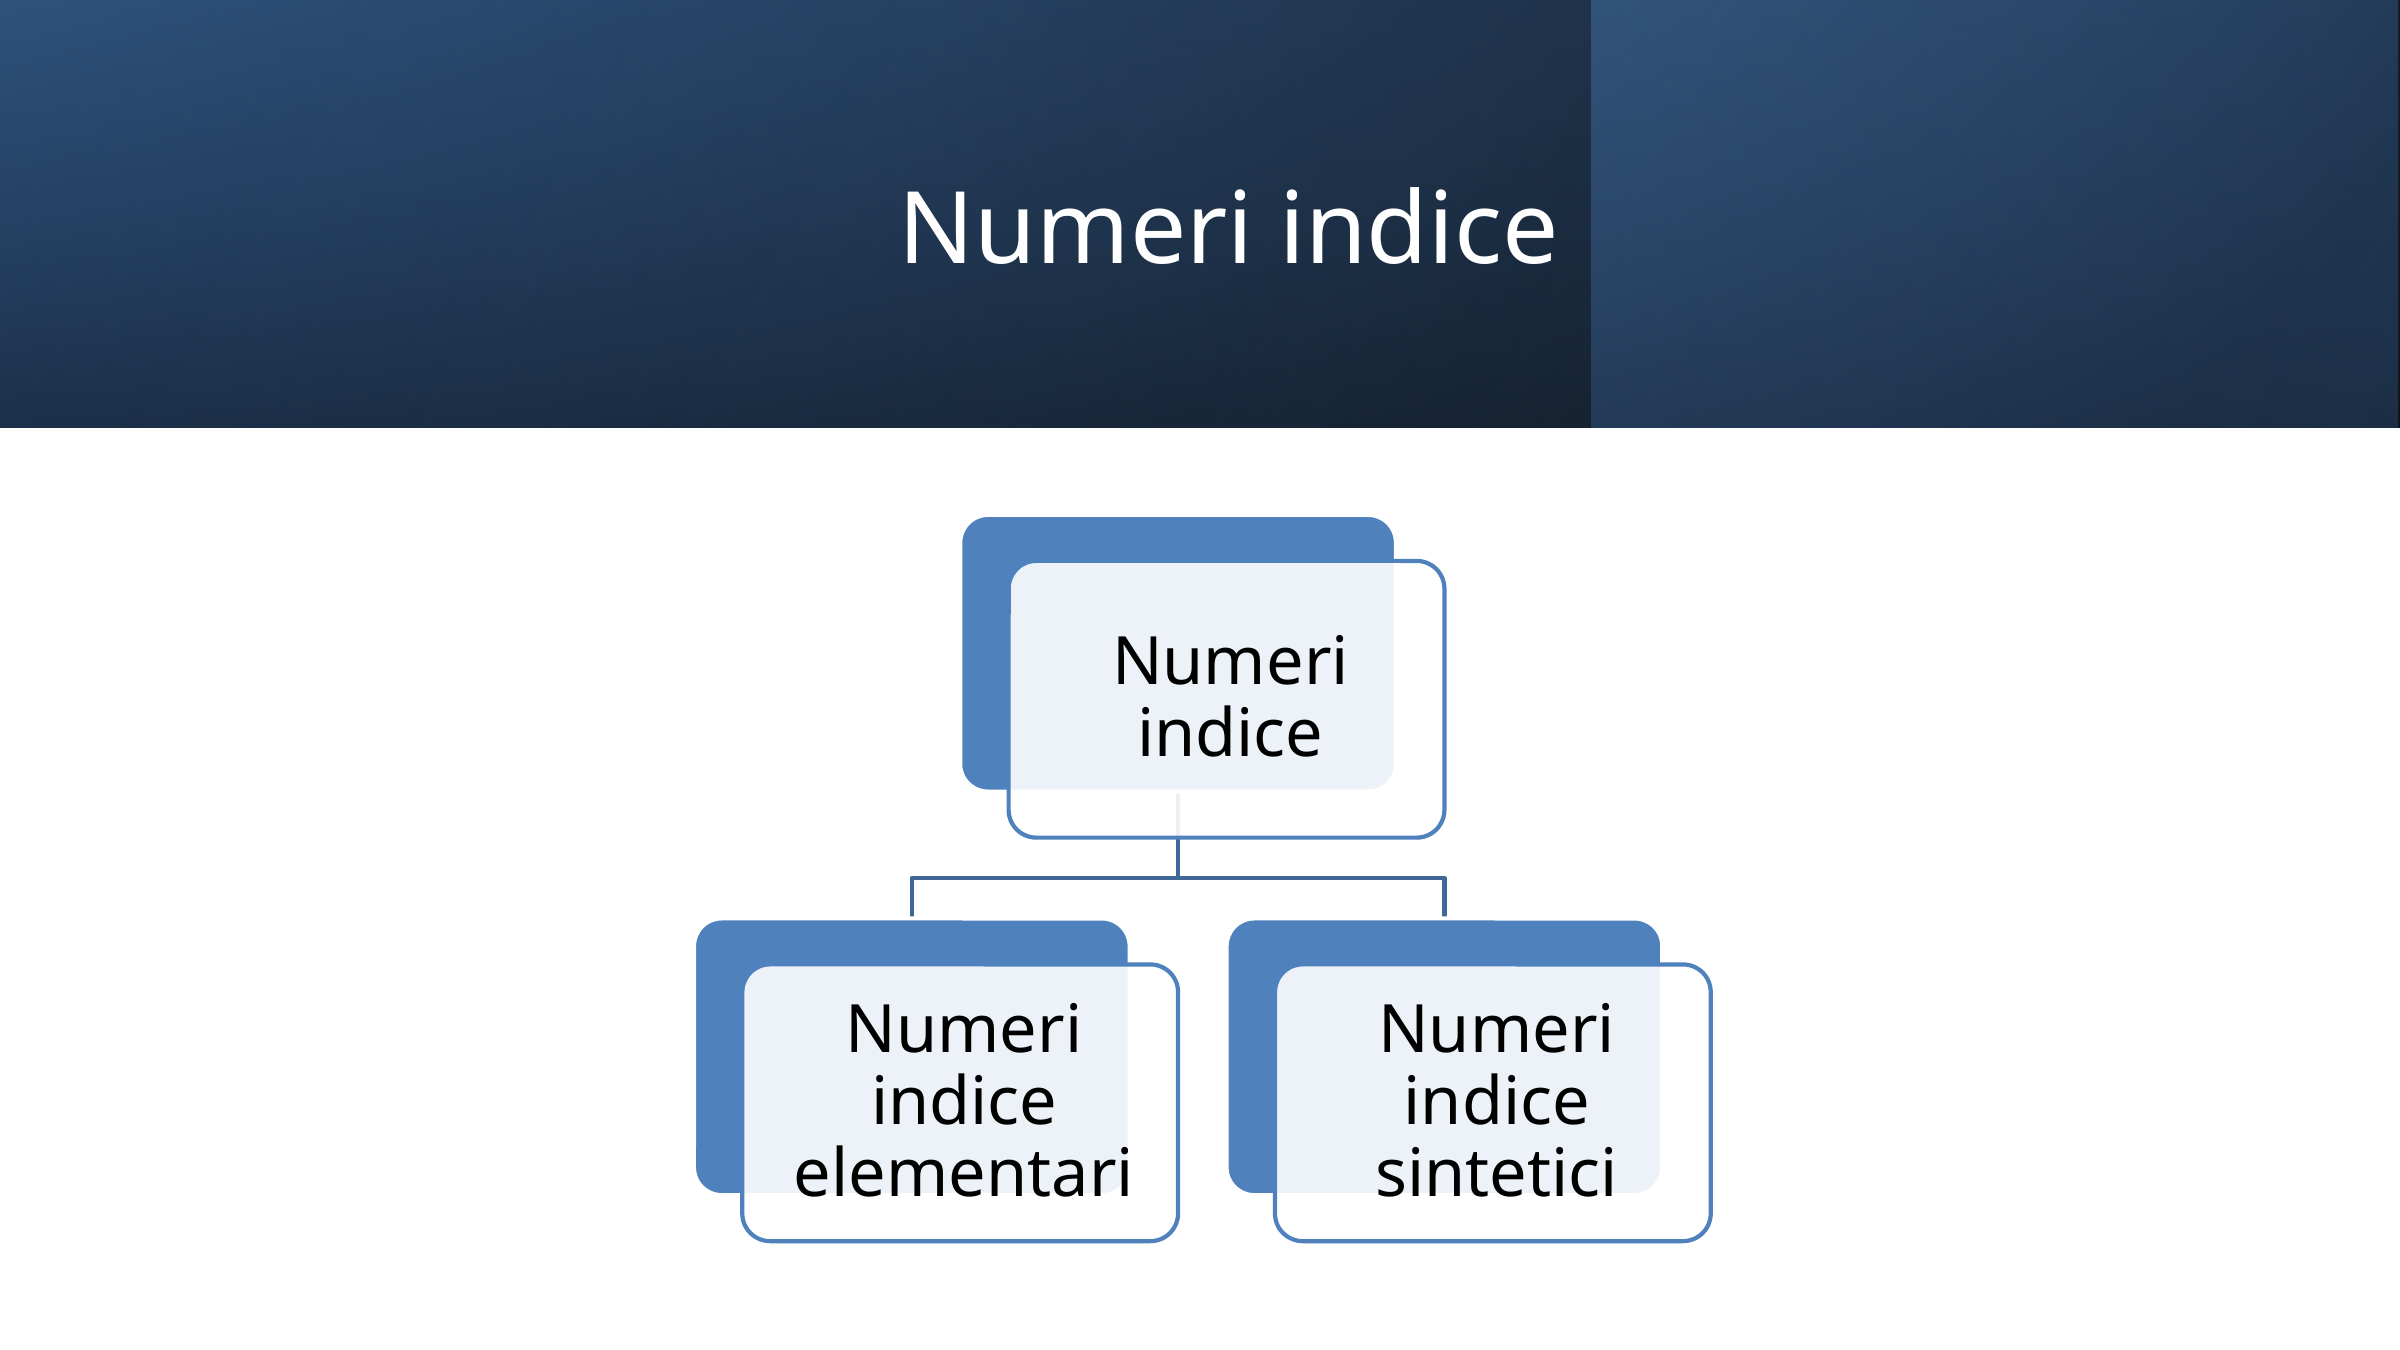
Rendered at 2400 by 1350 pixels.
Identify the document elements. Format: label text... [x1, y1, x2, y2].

title Numeri indice [272, 68, 2186, 379]
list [126, 514, 2279, 1242]
text_box [0, 0, 2400, 429]
text_box [0, 429, 2400, 1350]
